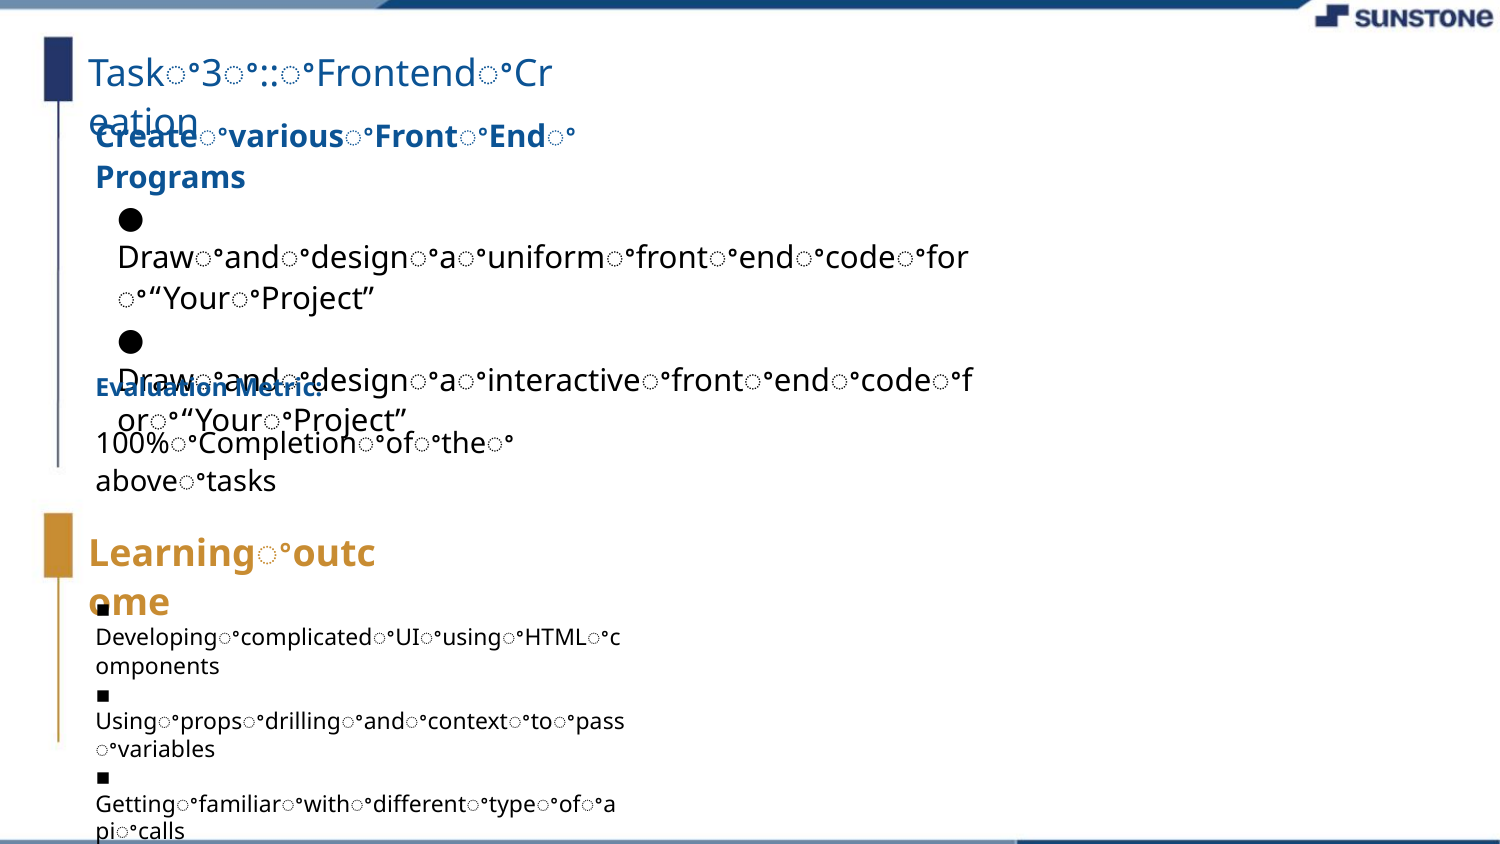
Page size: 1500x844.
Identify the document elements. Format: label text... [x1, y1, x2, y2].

text_box CreateꢀvariousꢀFrontꢀEndꢀPrograms [95, 113, 586, 195]
text_box [0, 0, 1500, 844]
text_box ▪ DevelopingꢀcomplicatedꢀUIꢀusingꢀHTMLꢀcomponents ▪ Usingꢀpropsꢀdrillingꢀandꢀcontextꢀtoꢀpassꢀvariables ▪ Gettingꢀfamiliarꢀwithꢀdifferentꢀtypeꢀofꢀapiꢀcalls ▪ Handlingꢀdifferentꢀinputꢀdata [95, 591, 630, 844]
text_box Taskꢀ3ꢀ::ꢀFrontendꢀCreation [88, 45, 563, 144]
text_box Learningꢀoutcome [88, 524, 398, 623]
text_box Evaluation Metric: [95, 371, 357, 402]
text_box 100%ꢀCompletionꢀofꢀtheꢀaboveꢀtasks [95, 422, 526, 497]
text_box ● Drawꢀandꢀdesignꢀaꢀuniformꢀfrontꢀendꢀcodeꢀforꢀ“YourꢀProject” ● Drawꢀandꢀdesignꢀaꢀinteractiveꢀfrontꢀendꢀcodeꢀforꢀ“YourꢀProject” [117, 194, 982, 438]
